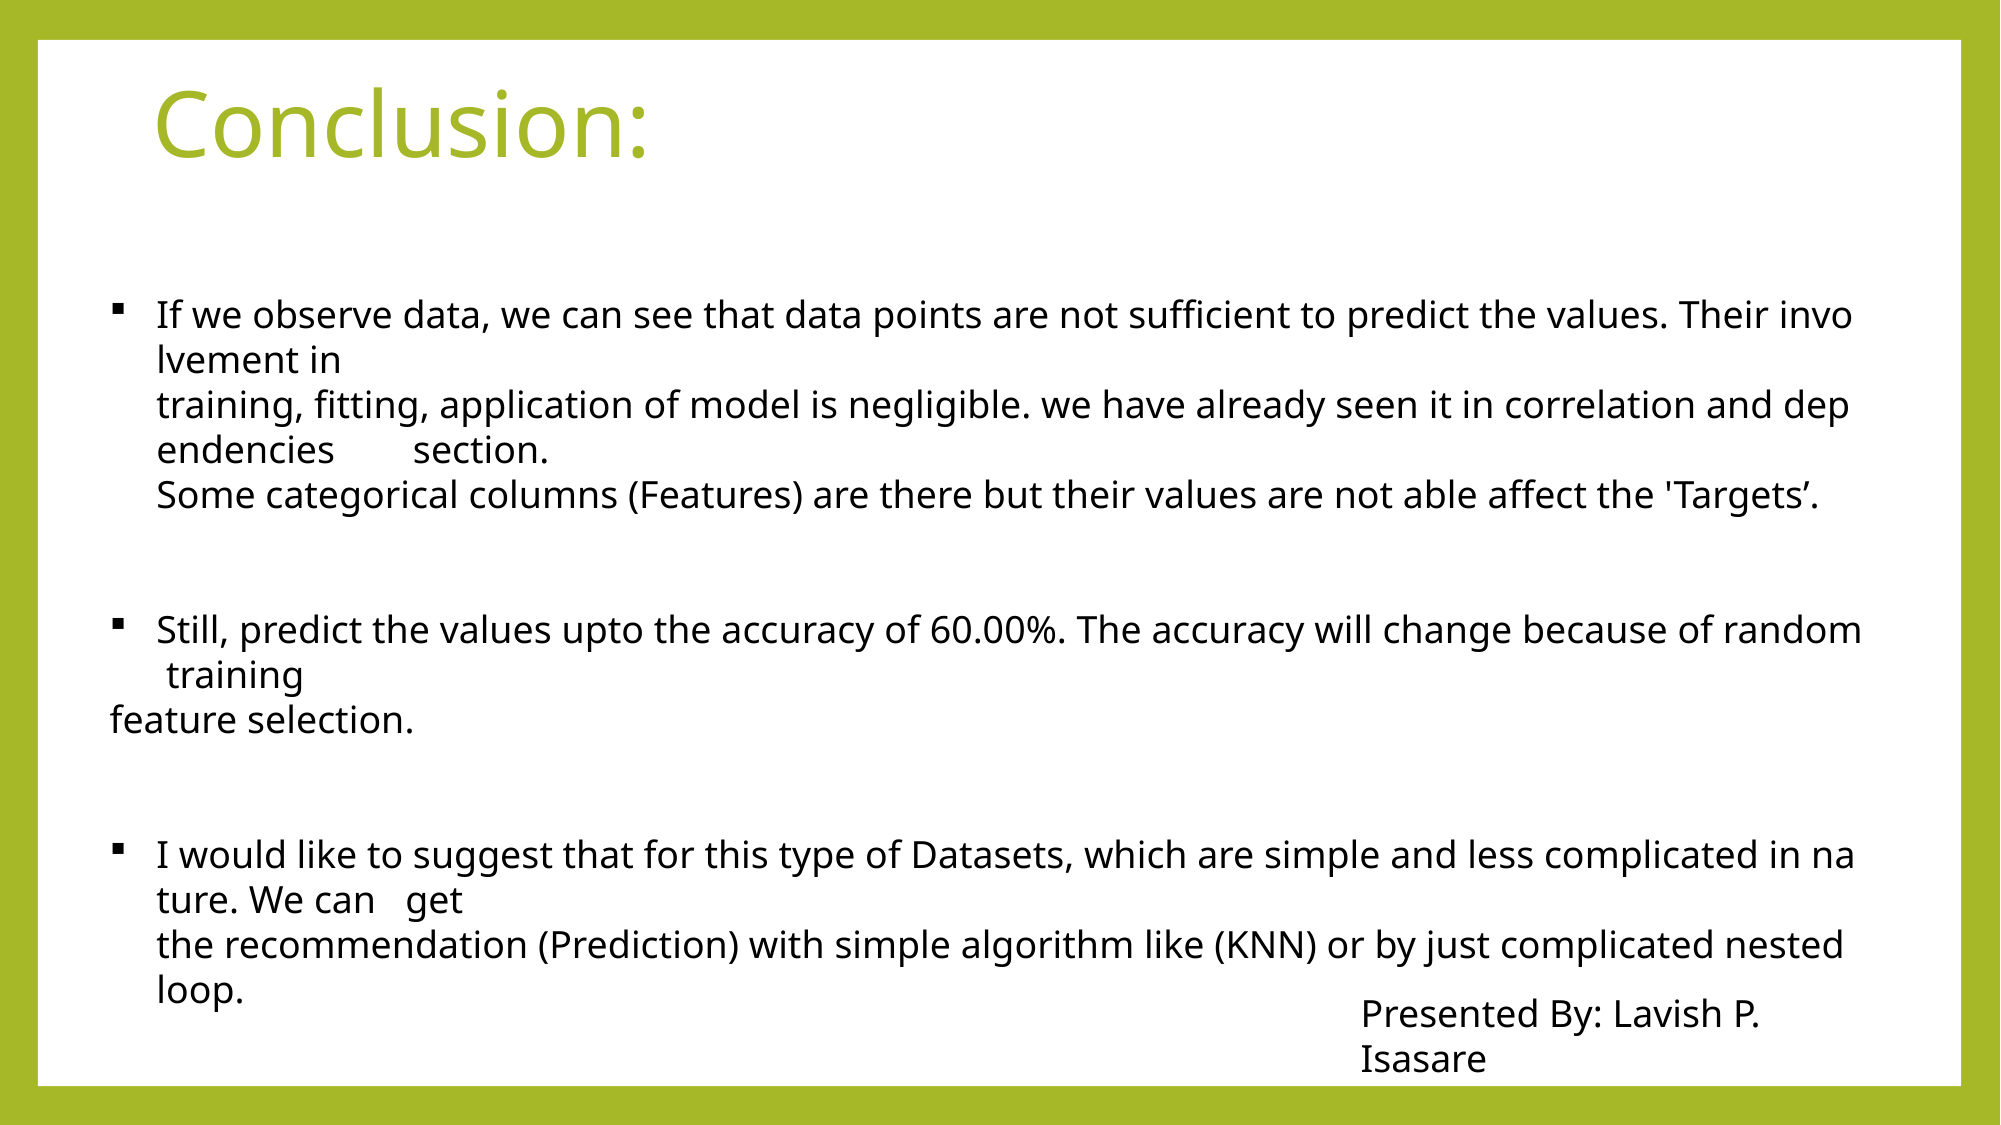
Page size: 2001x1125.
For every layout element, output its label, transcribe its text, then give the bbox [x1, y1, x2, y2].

text_box Presented By: Lavish P. Isasare [1345, 982, 1909, 1125]
text_box If we observe data, we can see that data points are not sufficient to predict the values. Their involvement in training, fitting, application of model is negligible. we have already seen it in correlation and dependencies section. Some categorical columns (Features) are there but their values are not able affect the 'Targets’. Still, predict the values upto the accuracy of 60.00%. The accuracy will change because of random training feature selection. I would like to suggest that for this type of Datasets, which are simple and less complicated in nature. We can get the recommendation (Prediction) with simple algorithm like (KNN) or by just complicated nested loop. [94, 283, 1880, 1064]
title Conclusion: [137, 59, 1863, 196]
